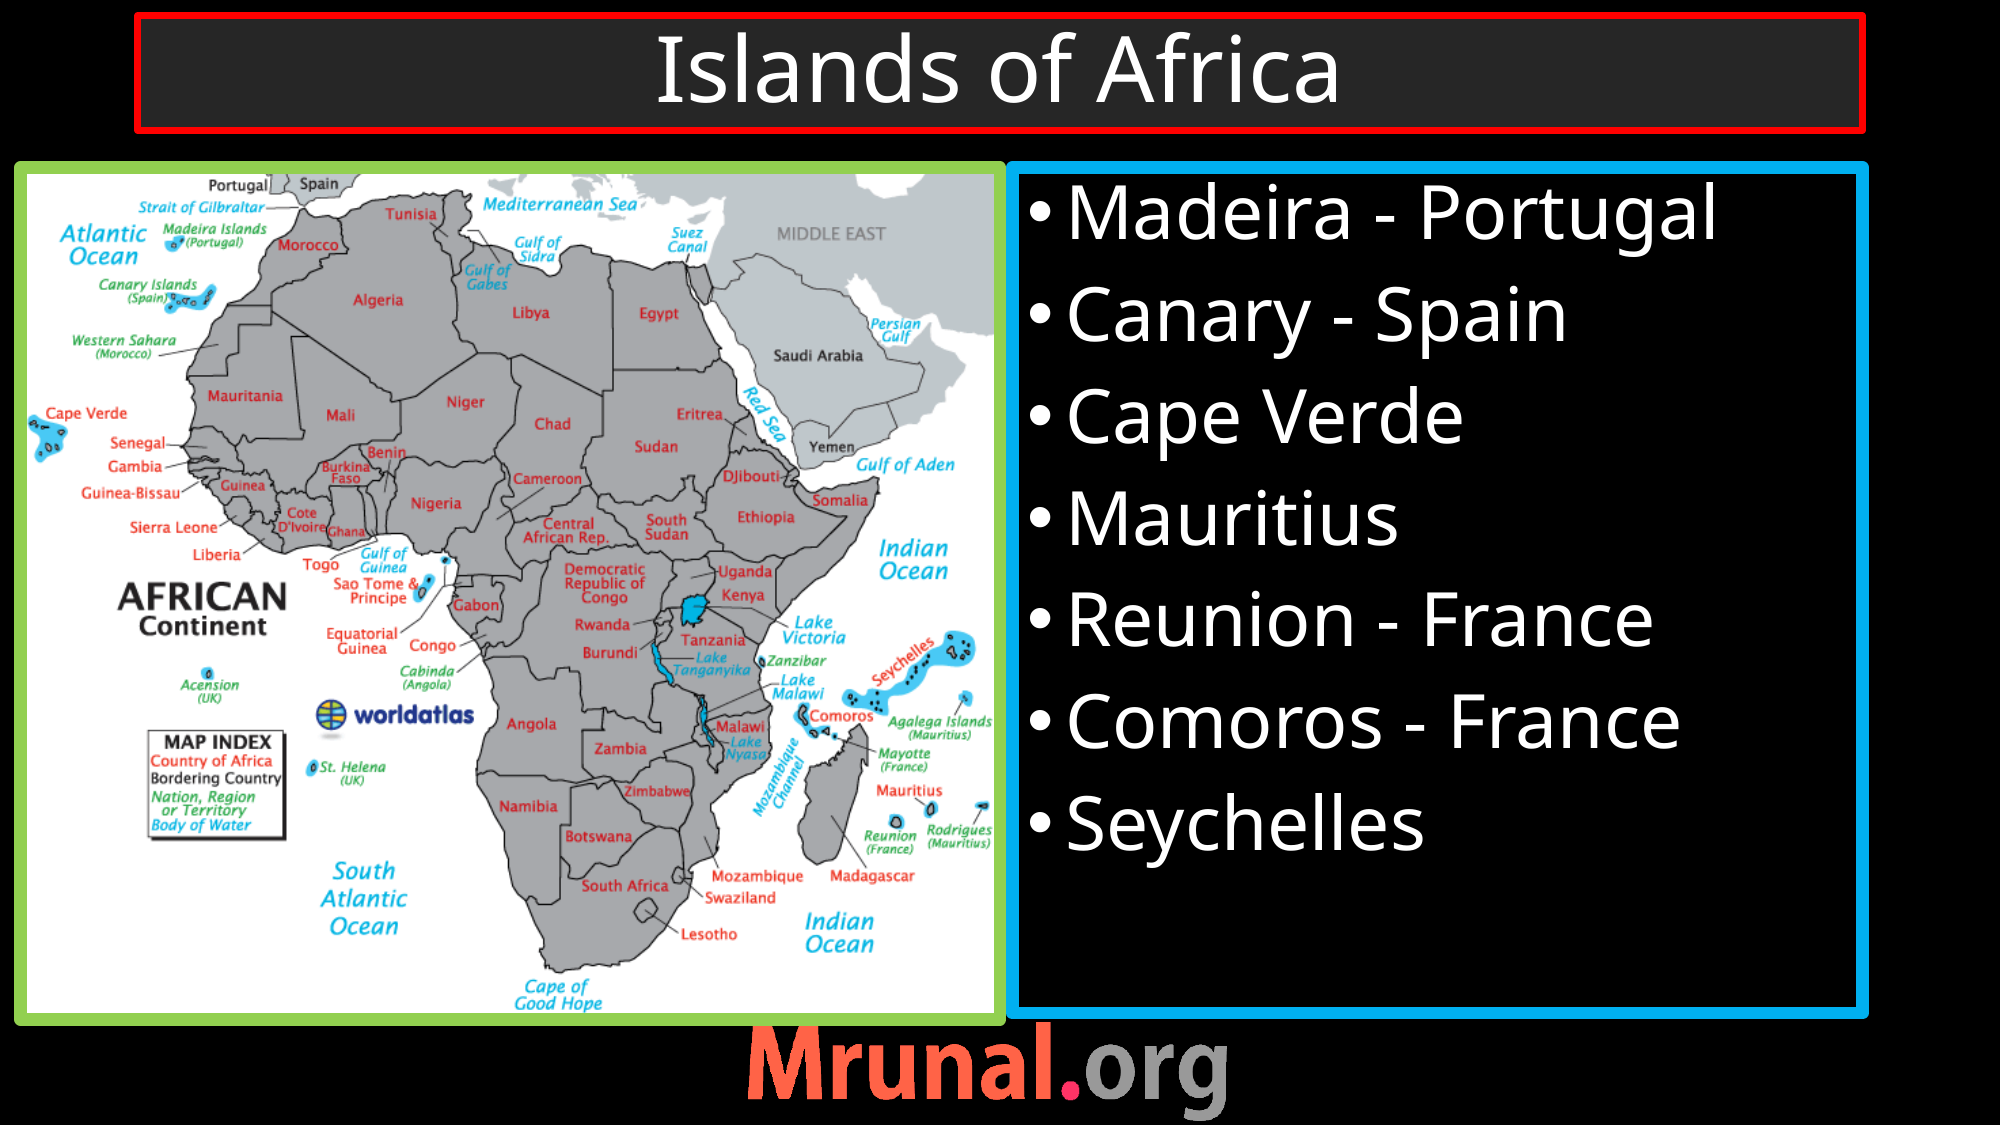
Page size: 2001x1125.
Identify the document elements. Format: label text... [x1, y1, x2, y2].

title Islands of Africa [134, 12, 1866, 134]
list Madeira - Portugal Canary - Spain Cape Verde Mauritius Reunion - France Comoros - France Seychelles [1006, 161, 1869, 1019]
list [26, 173, 994, 1014]
picture [741, 1018, 1230, 1125]
